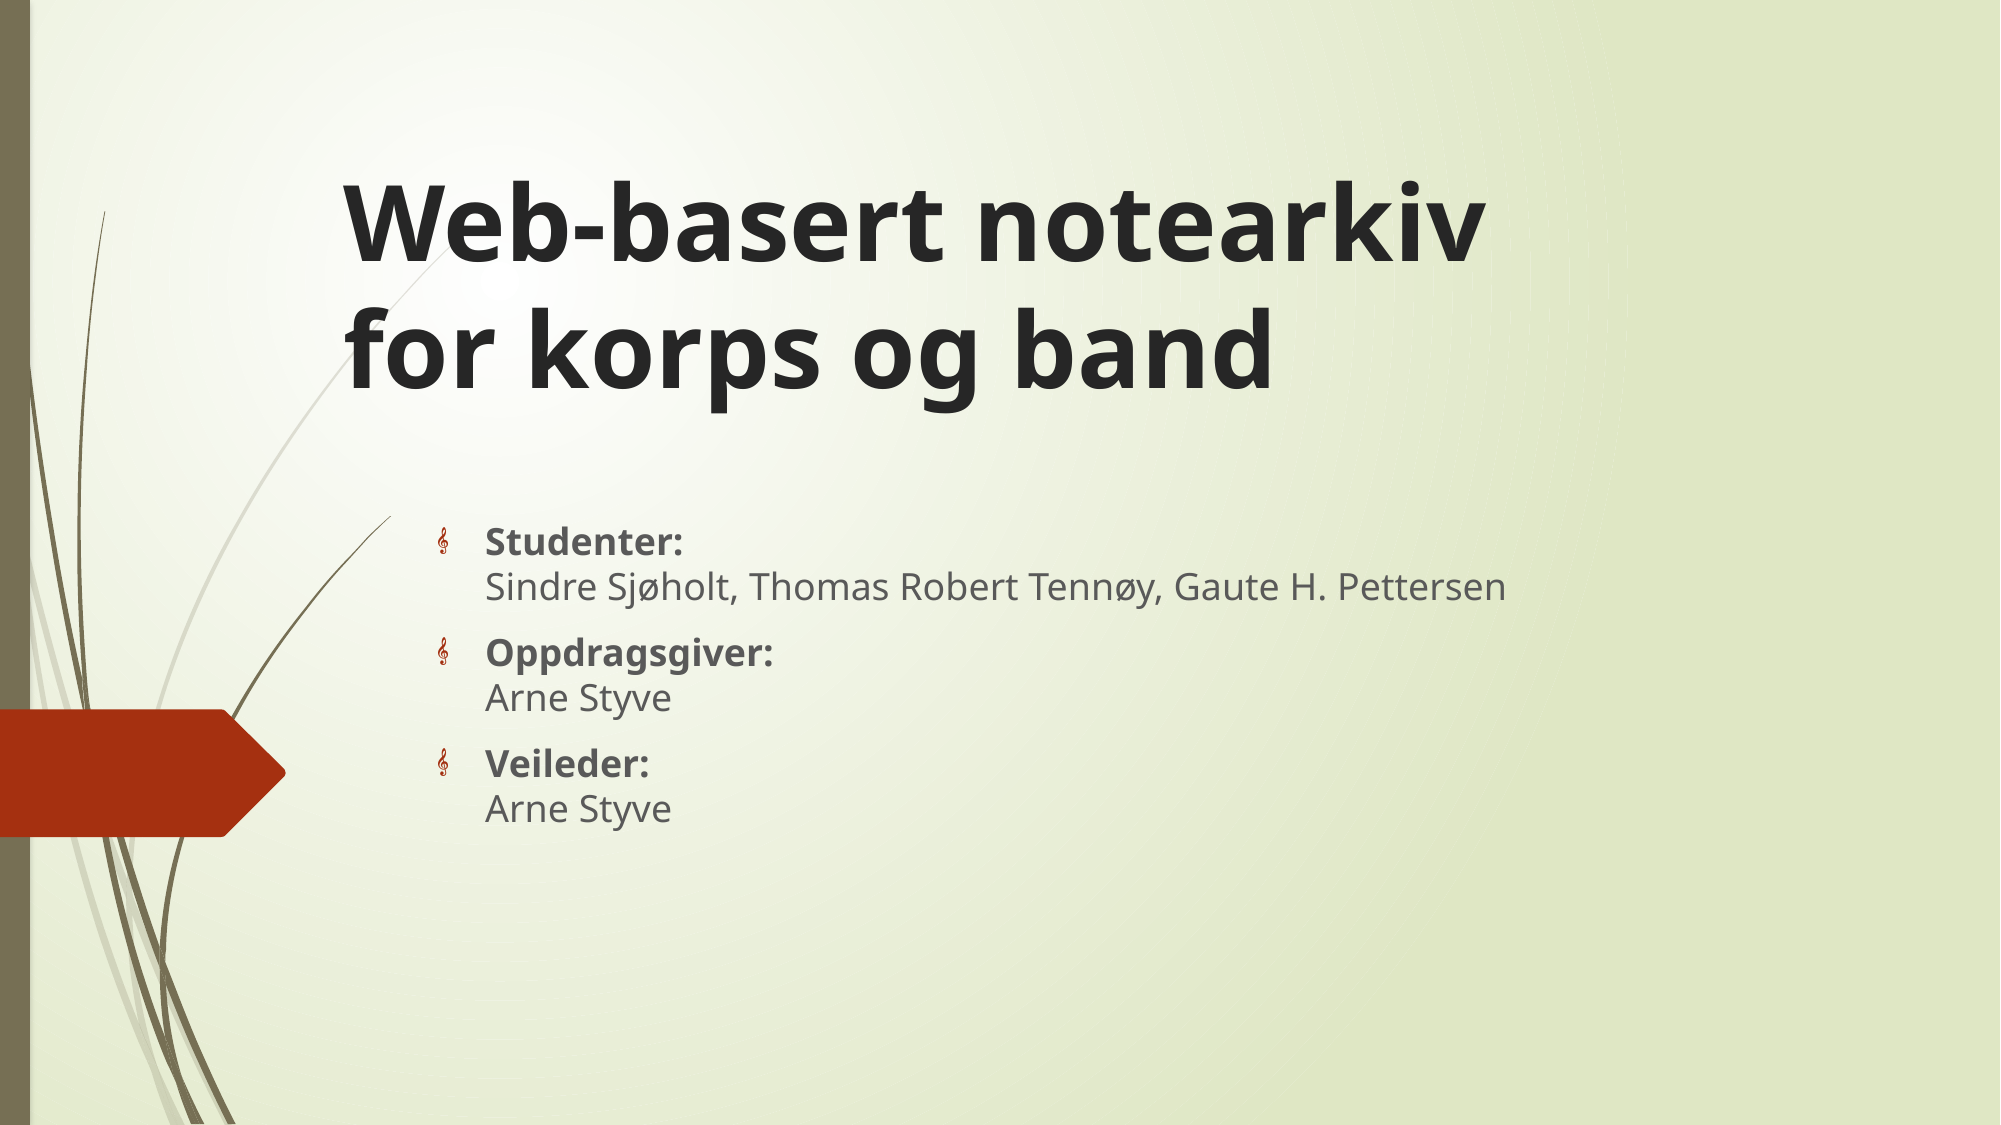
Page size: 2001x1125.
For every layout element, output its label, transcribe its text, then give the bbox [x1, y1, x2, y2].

subtitle Studenter: Sindre Sjøholt, Thomas Robert Tennøy, Gaute H. Pettersen Oppdragsgiver: Arne Styve Veileder: Arne Styve [423, 510, 1590, 1068]
picture [438, 527, 452, 554]
title Web-basert notearkiv for korps og band [328, 147, 1771, 417]
picture [438, 748, 452, 776]
picture [438, 637, 452, 665]
